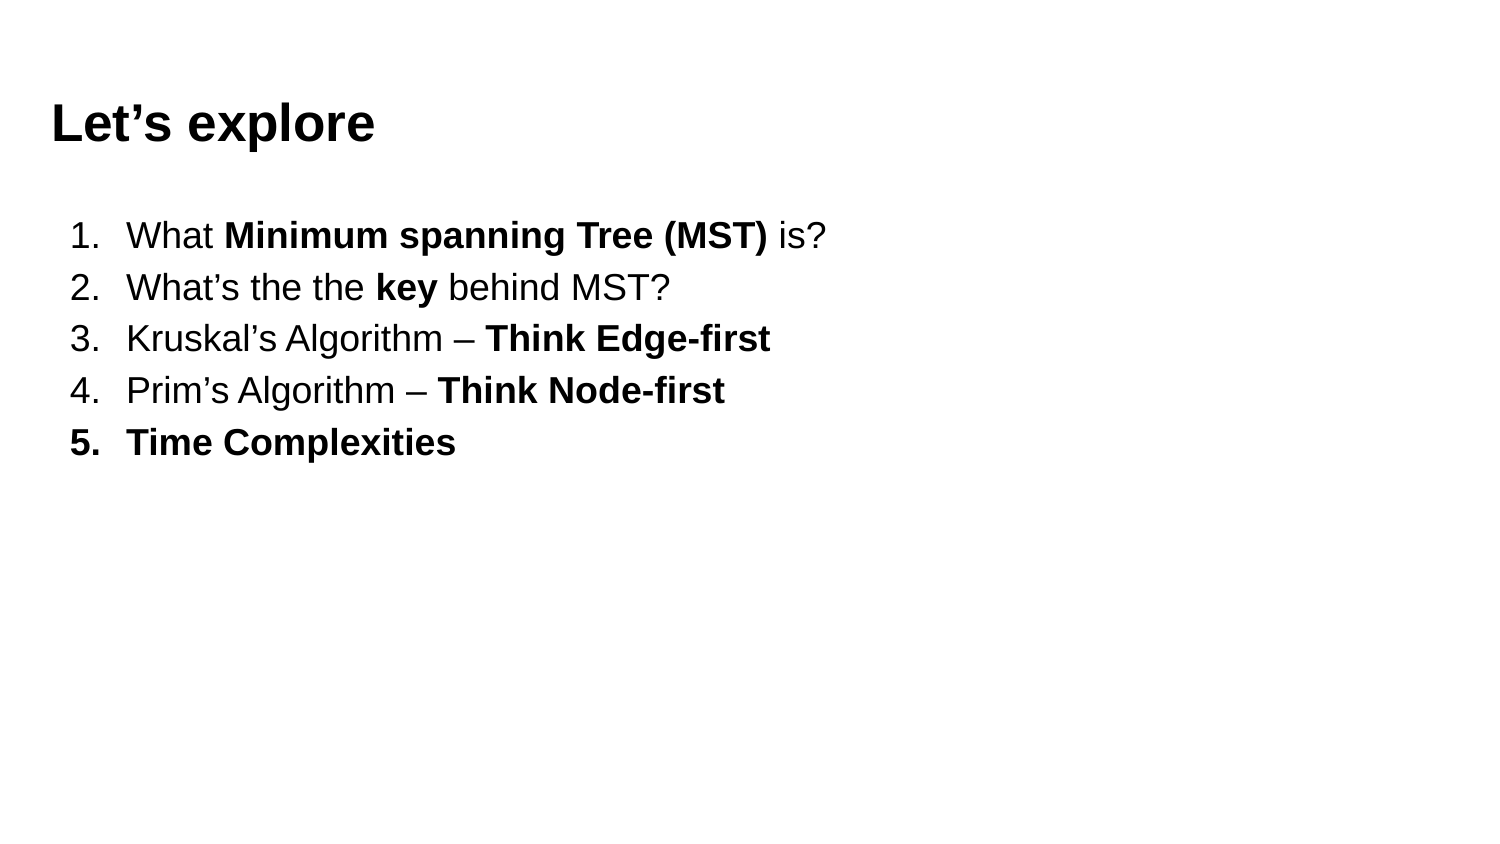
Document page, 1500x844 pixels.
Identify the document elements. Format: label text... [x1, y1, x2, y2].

title Let’s explore [51, 72, 1449, 167]
list What Minimum spanning Tree (MST) is? What’s the the key behind MST? Kruskal’s Algorithm – Think Edge-first Prim’s Algorithm – Think Node-first Time Complexities [51, 189, 1449, 750]
